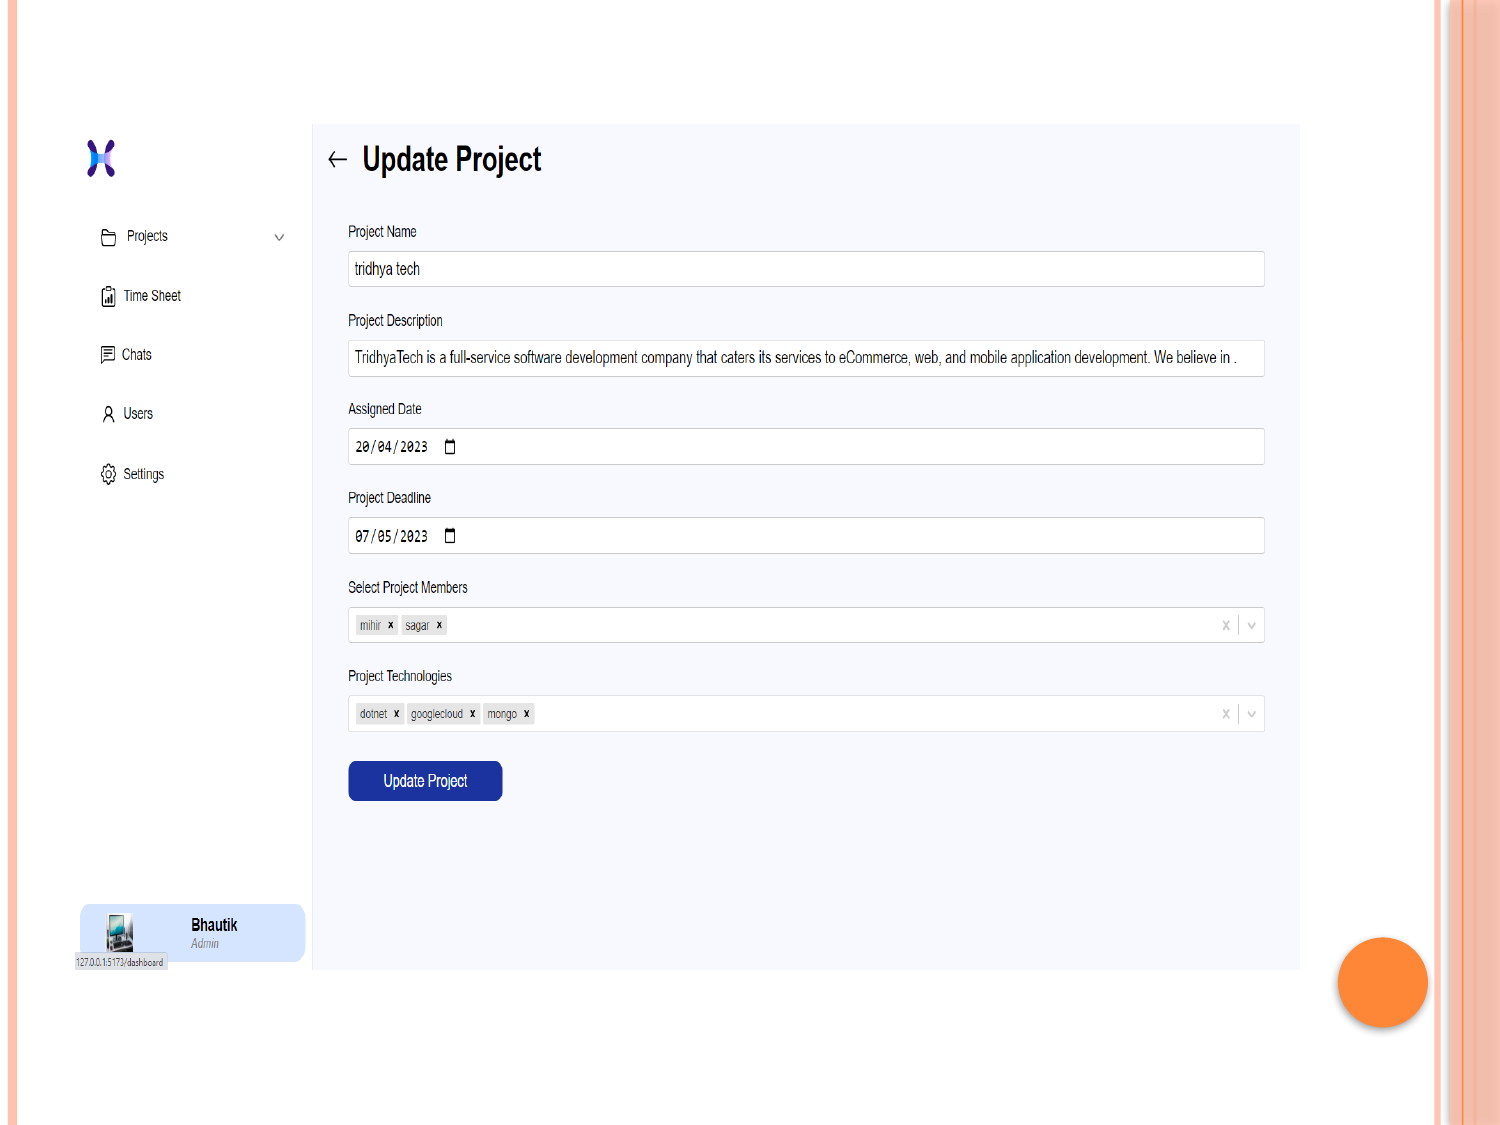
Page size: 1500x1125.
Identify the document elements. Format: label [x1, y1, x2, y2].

list [74, 124, 1301, 971]
